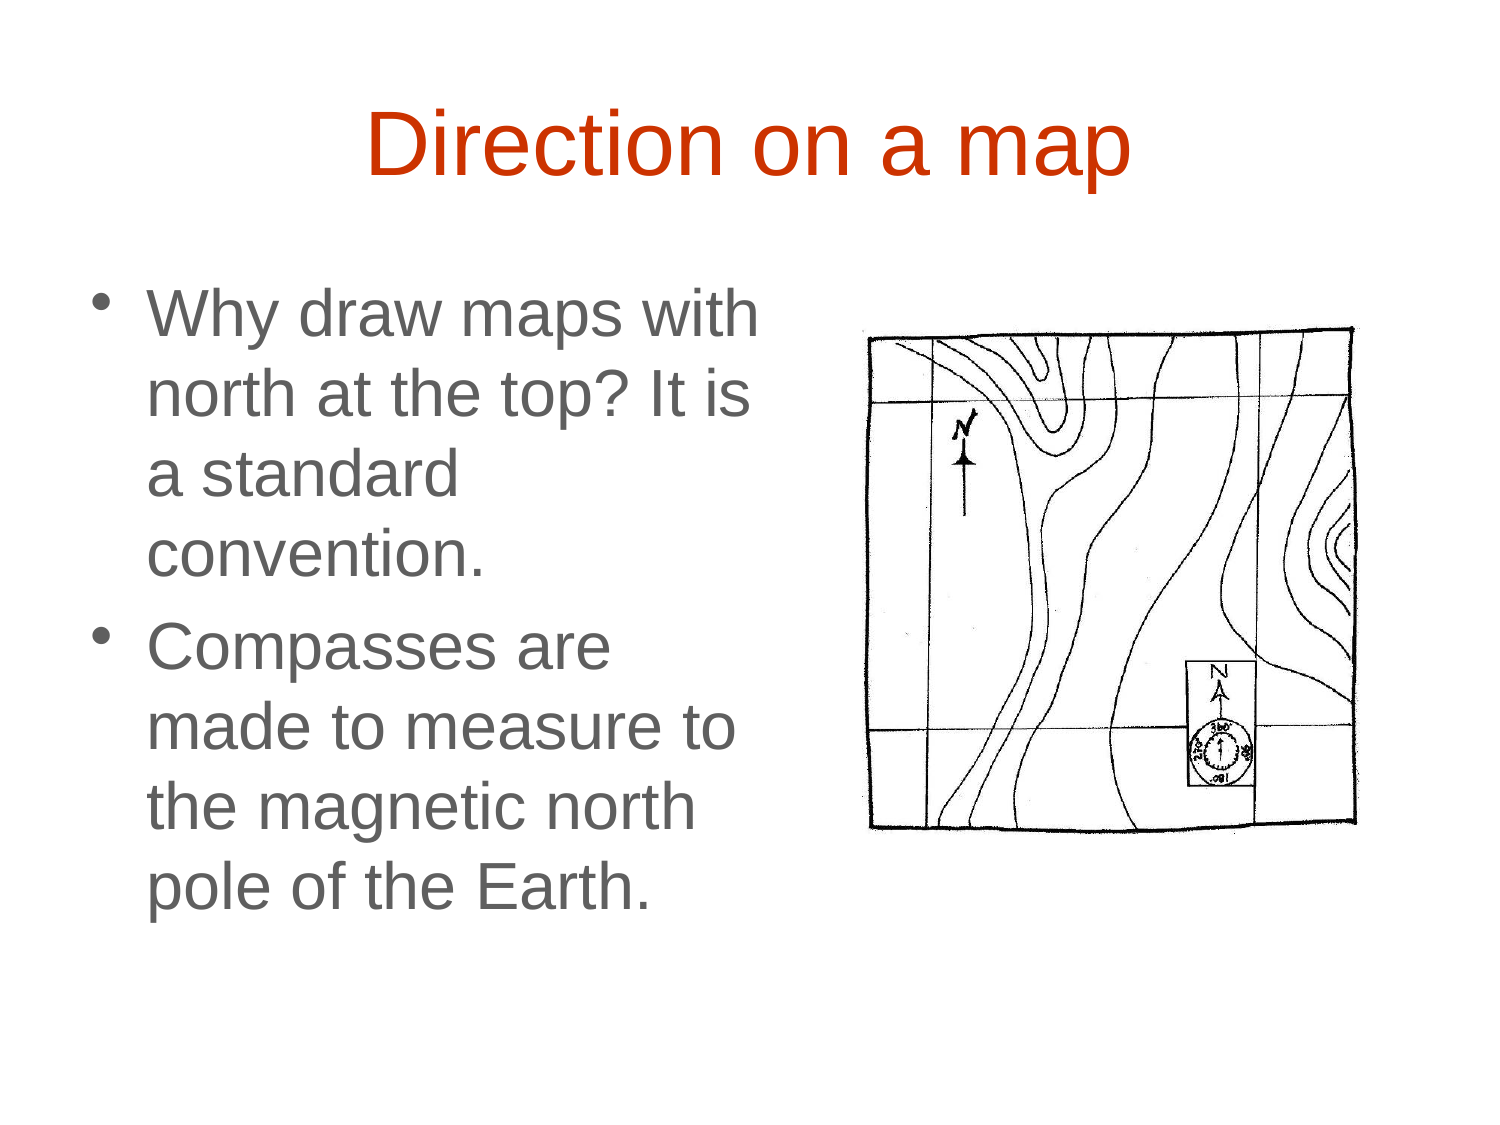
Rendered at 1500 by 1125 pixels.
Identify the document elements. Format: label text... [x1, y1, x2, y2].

list Why draw maps with north at the top? It is a standard convention. Compasses are made to measure to the magnetic north pole of the Earth. [74, 262, 813, 926]
title Direction on a map [74, 44, 1426, 233]
picture [862, 324, 1360, 835]
